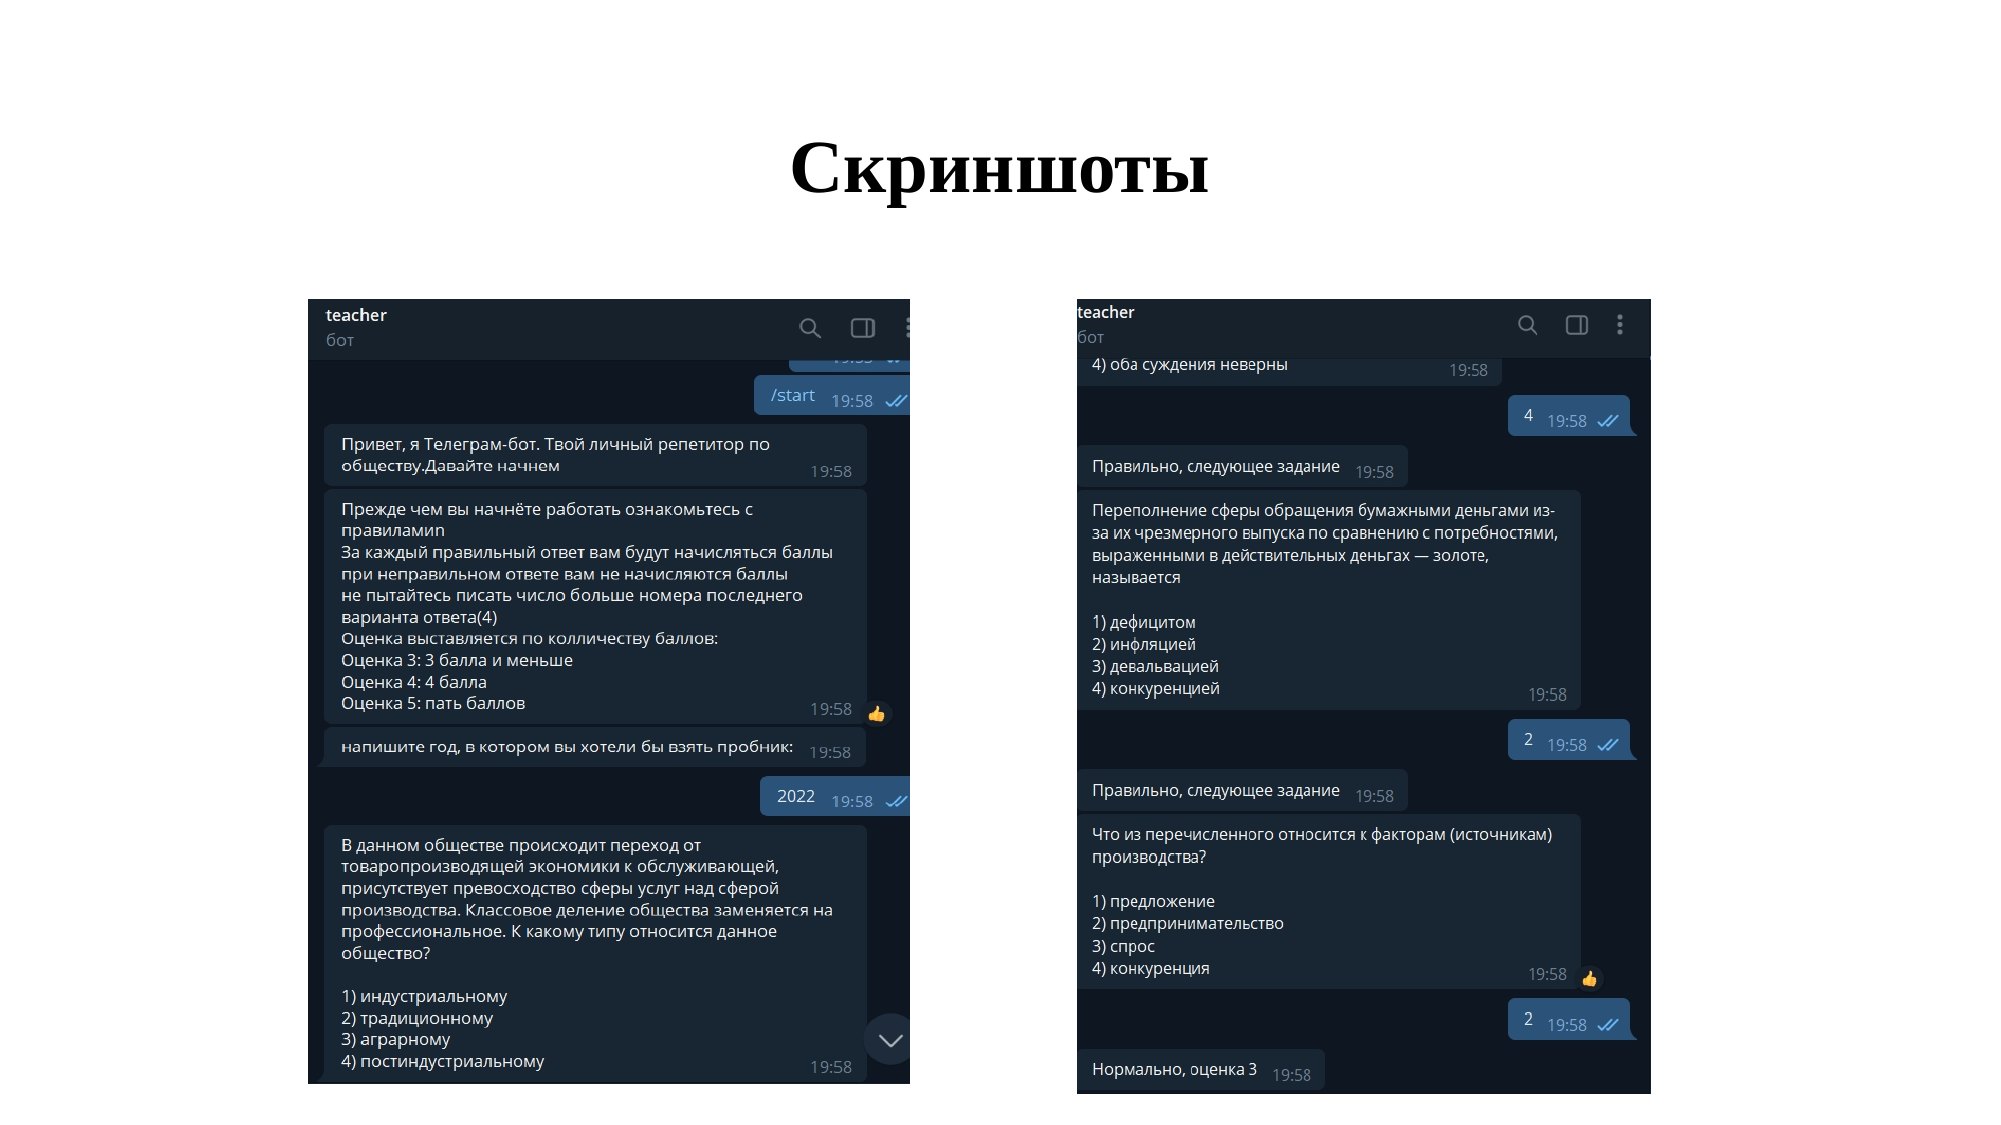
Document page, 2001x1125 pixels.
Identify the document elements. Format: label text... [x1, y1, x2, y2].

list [308, 299, 910, 1084]
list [1077, 299, 1651, 1094]
title Скриншоты [137, 59, 1863, 278]
